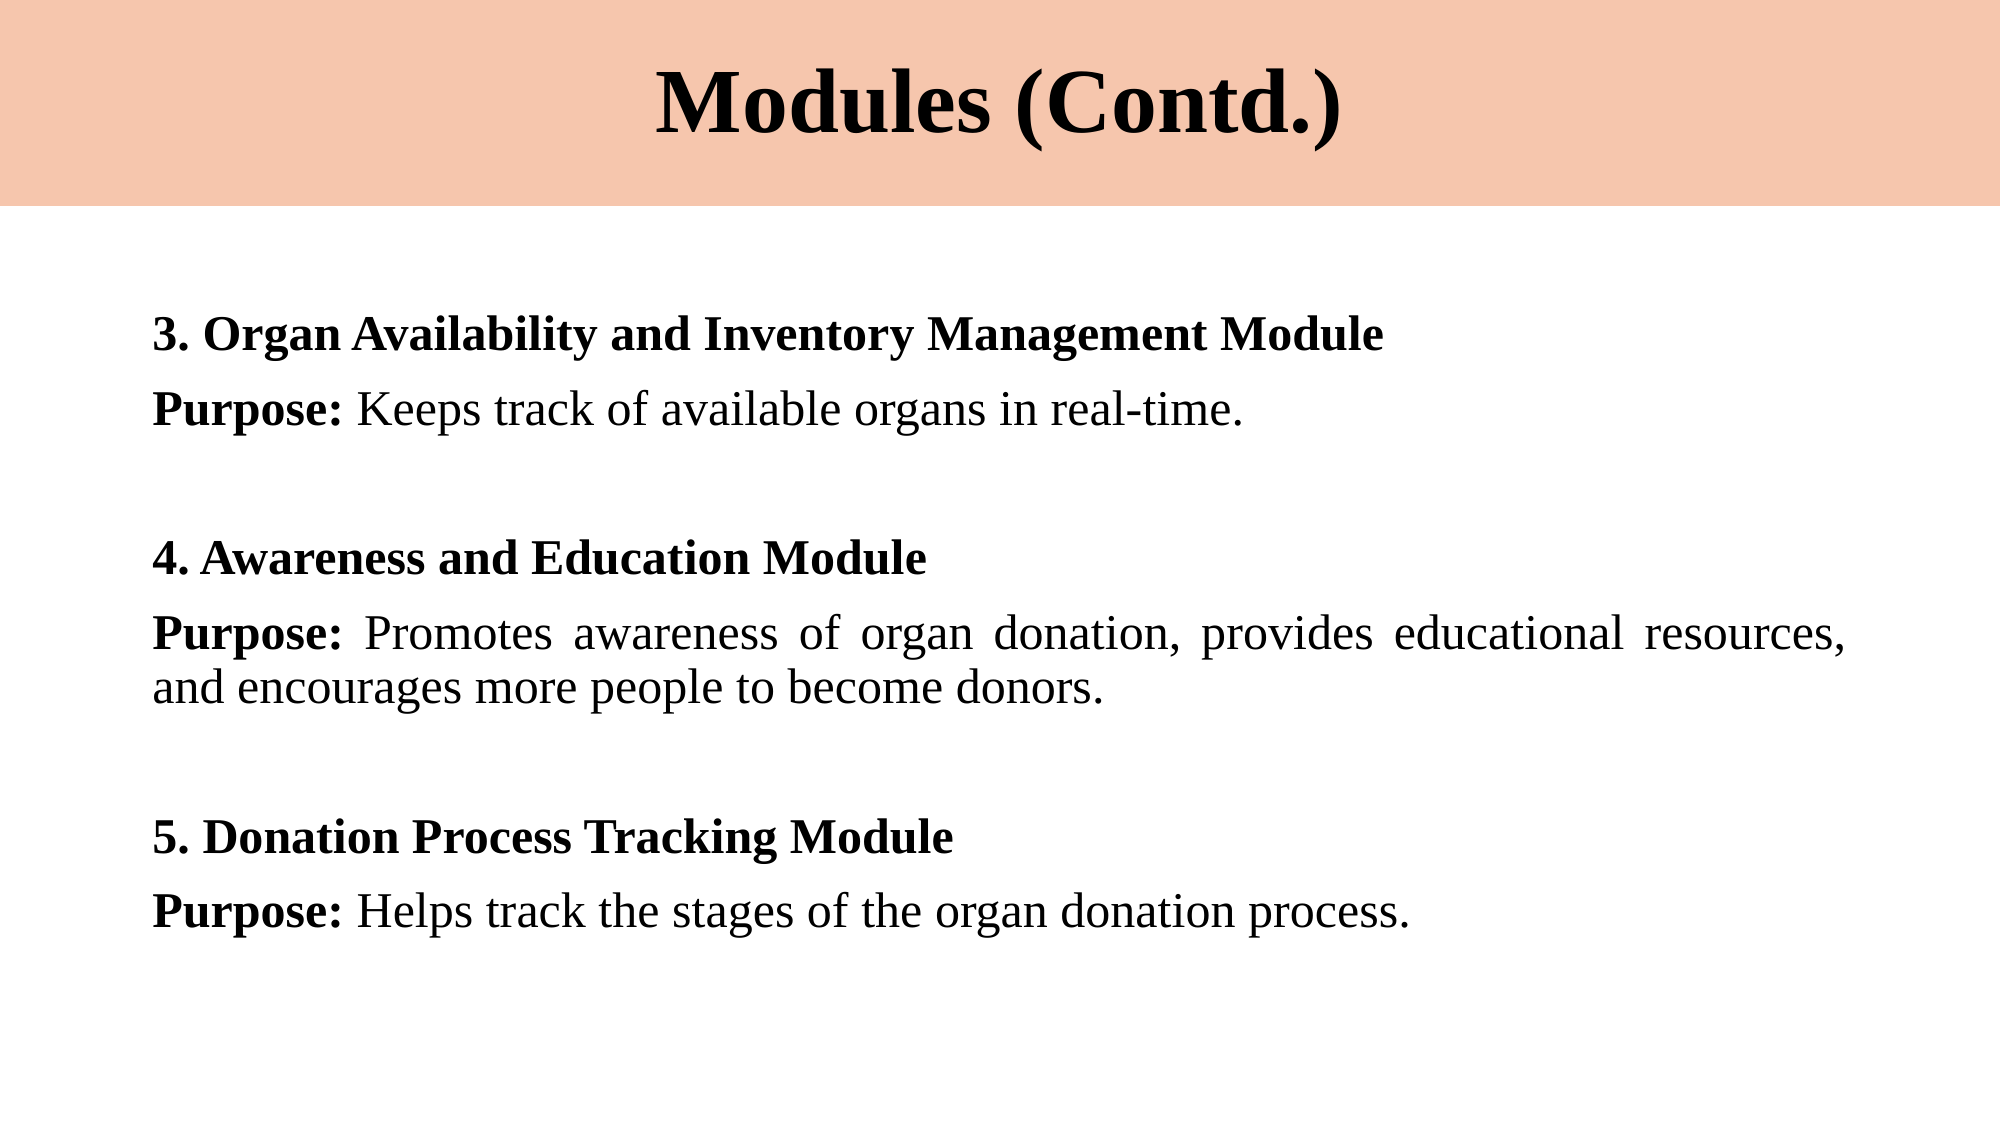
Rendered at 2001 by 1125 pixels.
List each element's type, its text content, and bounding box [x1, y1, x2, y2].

title Modules (Contd.) [0, 0, 2000, 206]
list 3. Organ Availability and Inventory Management Module Purpose: Keeps track of available organs in real-time. 4. Awareness and Education Module Purpose: Promotes awareness of organ donation, provides educational resources, and encourages more people to become donors. 5. Donation Process Tracking Module Purpose: Helps track the stages of the organ donation process. [137, 299, 1863, 1014]
